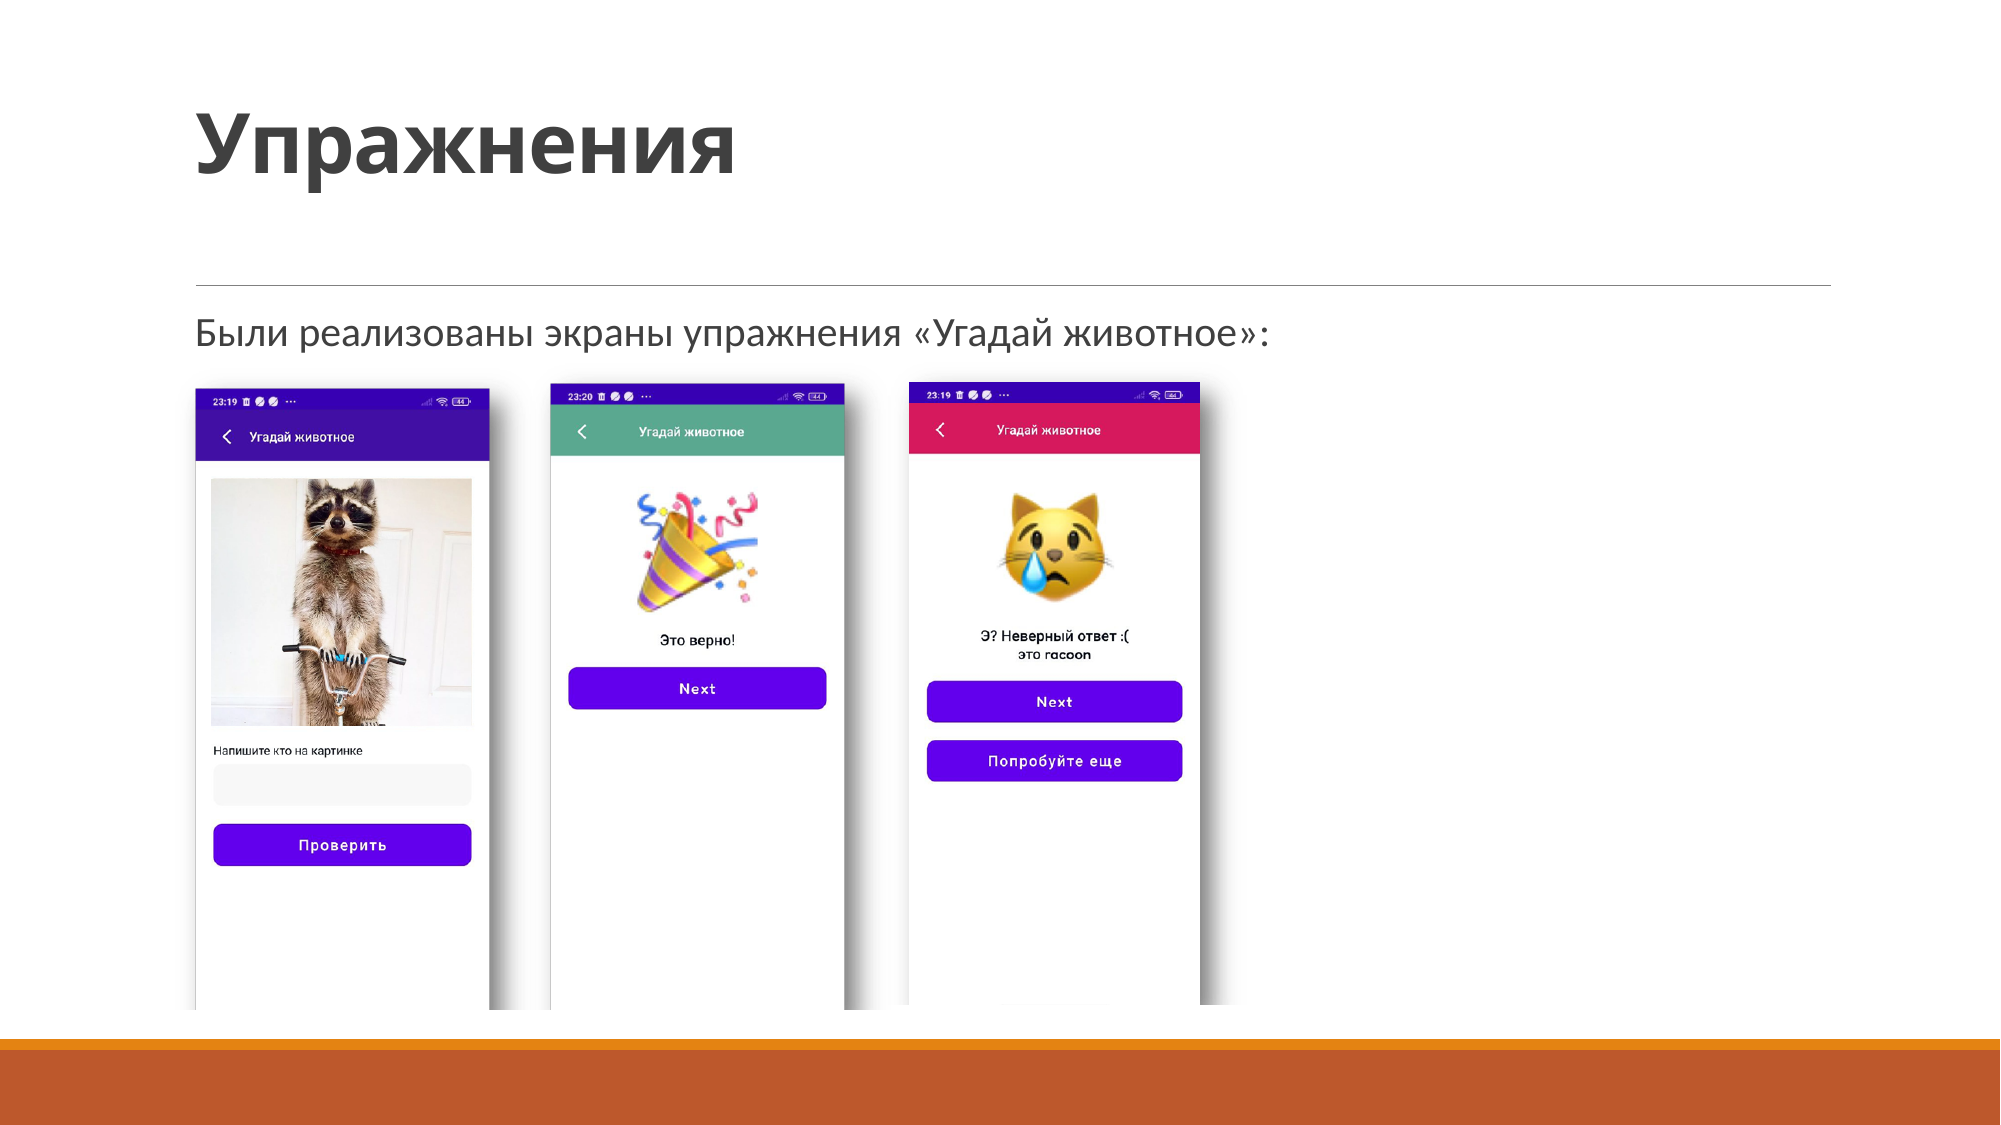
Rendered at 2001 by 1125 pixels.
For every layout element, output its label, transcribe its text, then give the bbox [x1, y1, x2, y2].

title Упражнения [179, 47, 1830, 199]
list Были реализованы экраны упражнения «Угадай животное»: [180, 302, 1830, 381]
picture [169, 357, 1251, 1010]
